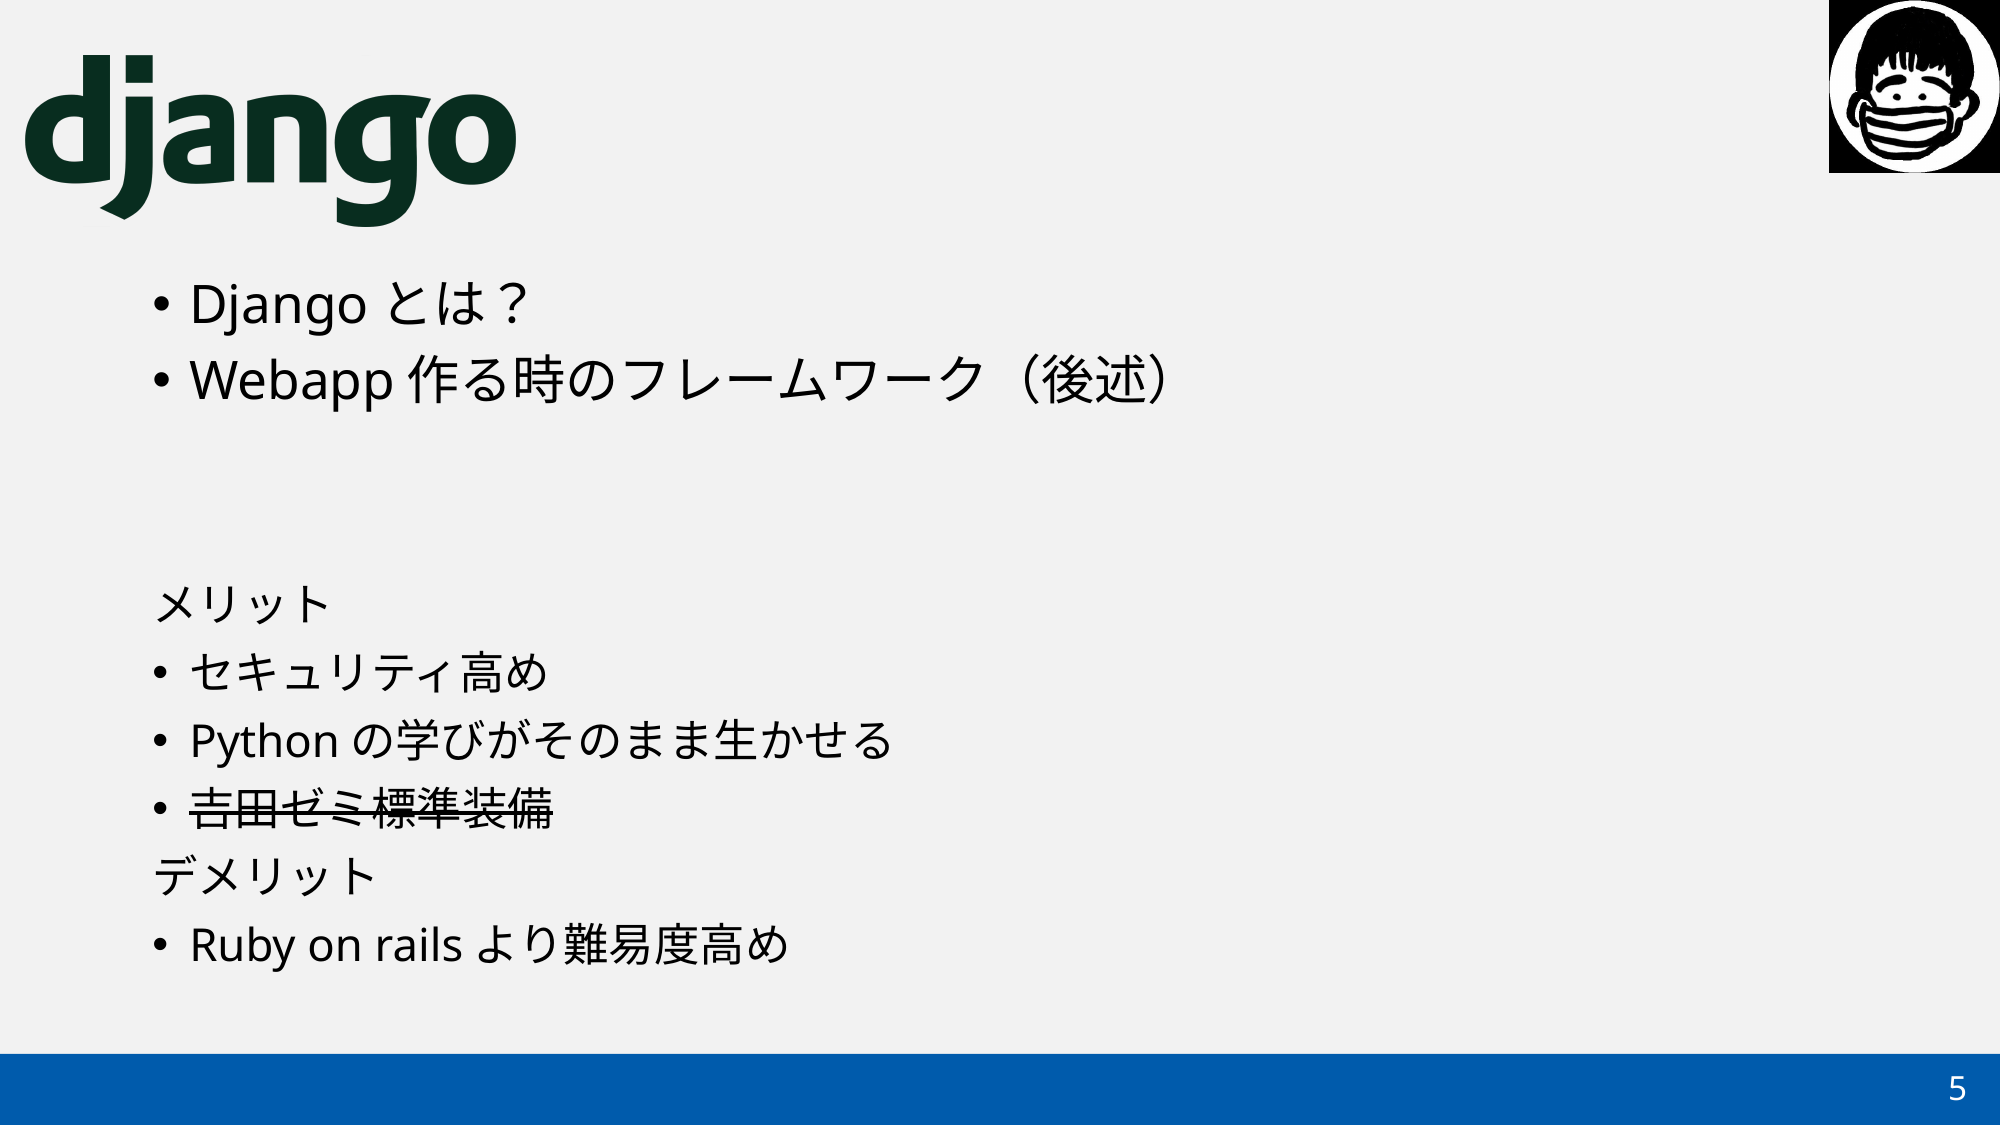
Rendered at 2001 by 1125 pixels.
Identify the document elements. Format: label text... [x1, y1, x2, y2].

list Djangoとは？ Webapp作る時のフレームワーク（後述） メリット セキュリティ高め Pythonの学びがそのまま生かせる 吉田ゼミ標準装備 デメリット Ruby on railsより難易度高め [137, 270, 1863, 984]
picture [1829, 0, 2000, 173]
picture [25, 55, 516, 227]
slide_number 5 [1532, 1059, 1983, 1120]
